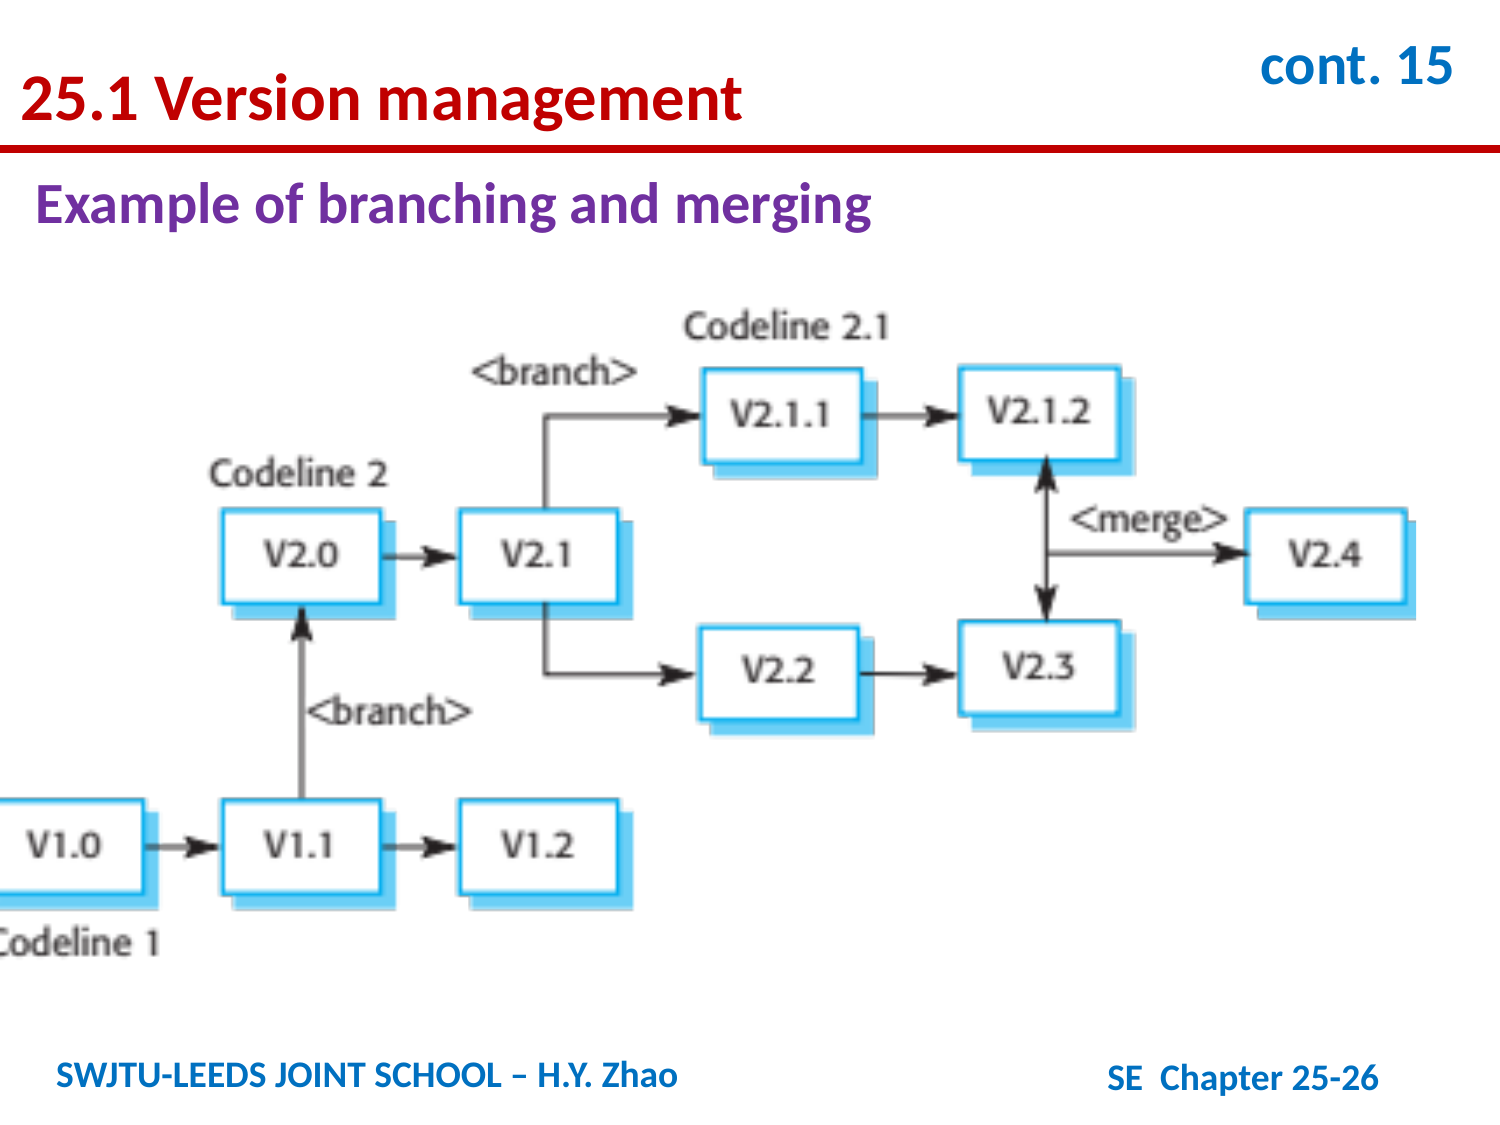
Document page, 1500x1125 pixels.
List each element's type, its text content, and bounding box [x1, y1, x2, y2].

text_box Example of branching and merging [21, 157, 887, 243]
slide_number SE Chapter 25-26 [1092, 1045, 1484, 1106]
picture [0, 301, 1417, 964]
text_box 25.1 Version management [5, 30, 1270, 142]
footer SWJTU-LEEDS JOINT SCHOOL – H.Y. Zhao [41, 1042, 988, 1103]
text_box cont. 15 [1246, 30, 1495, 104]
